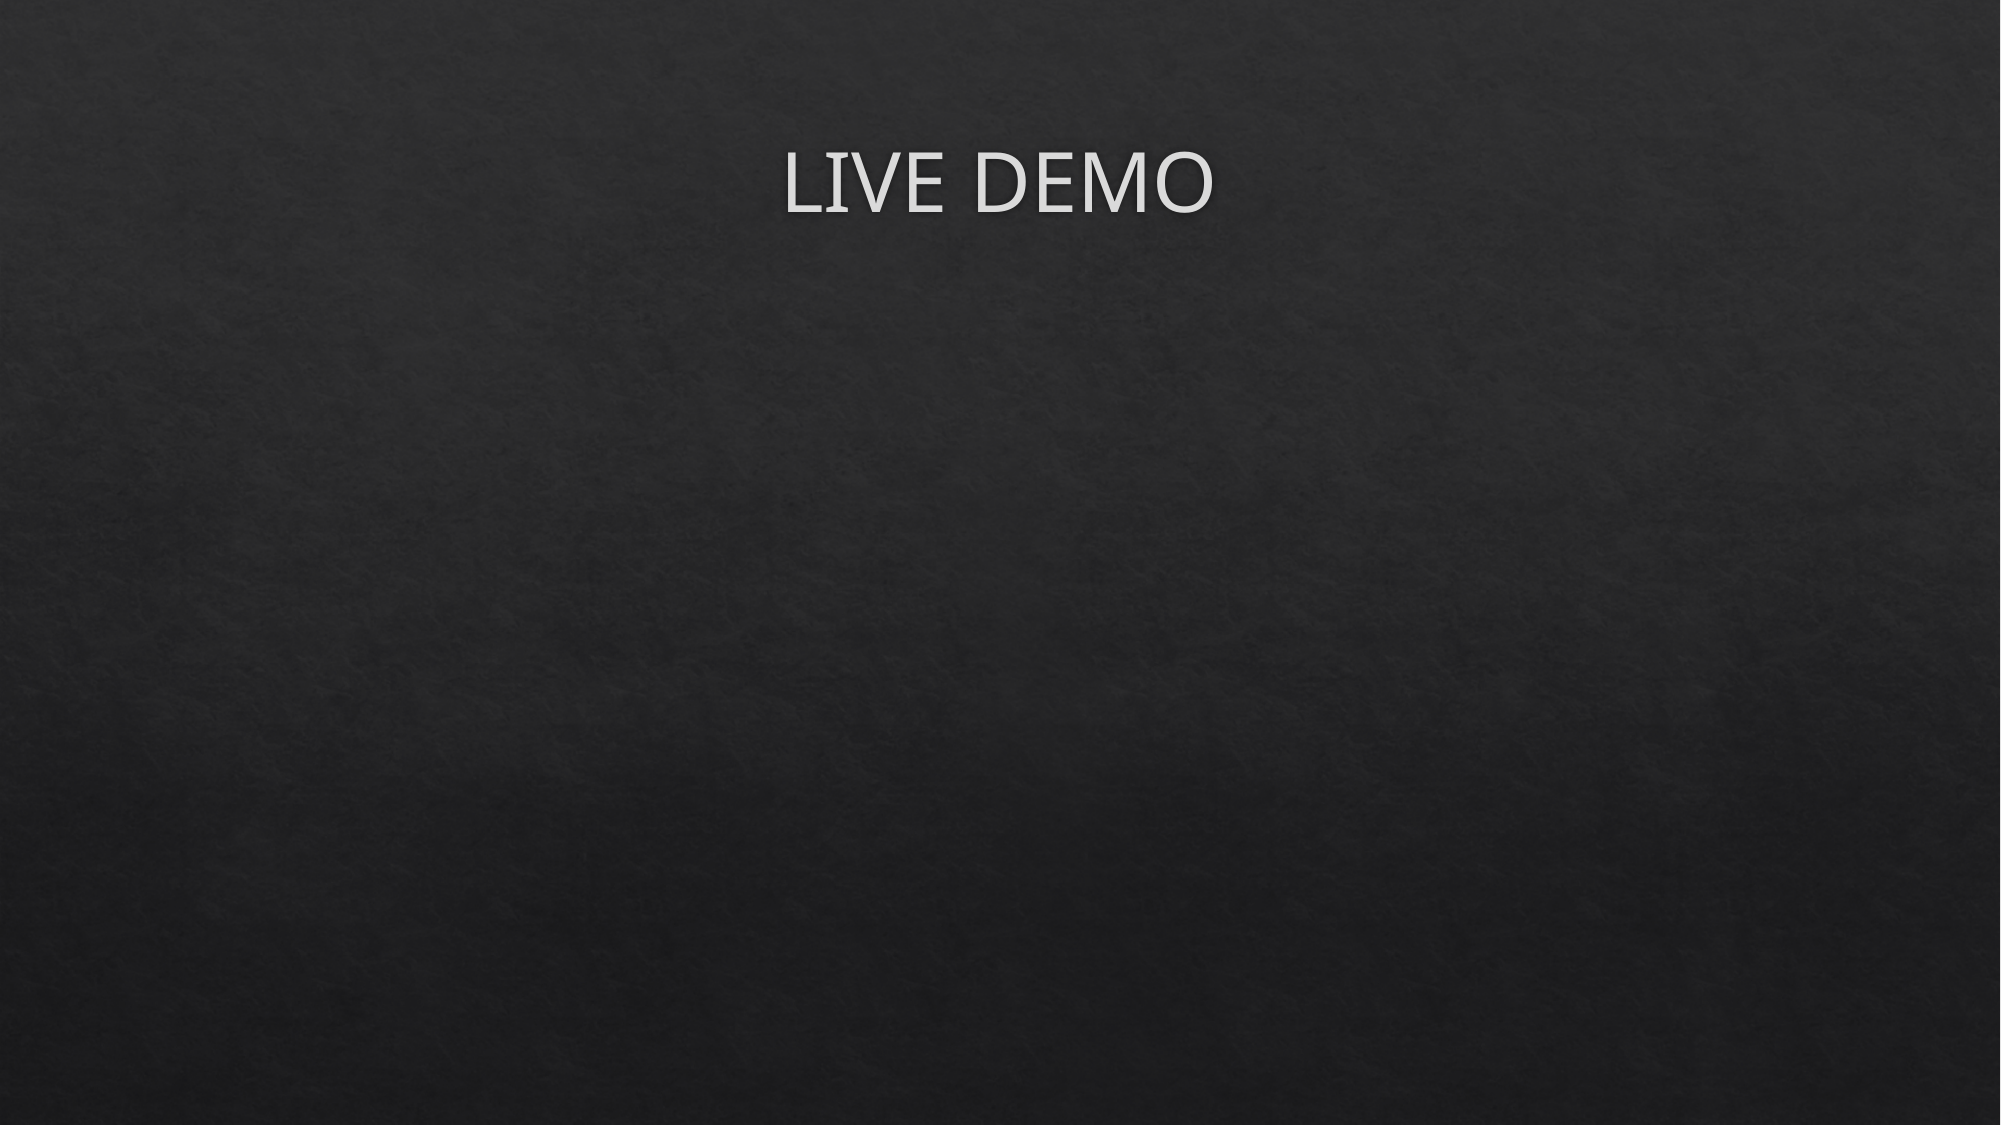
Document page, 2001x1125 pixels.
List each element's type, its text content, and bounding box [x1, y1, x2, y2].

title LIVE DEMO [149, 99, 1849, 260]
